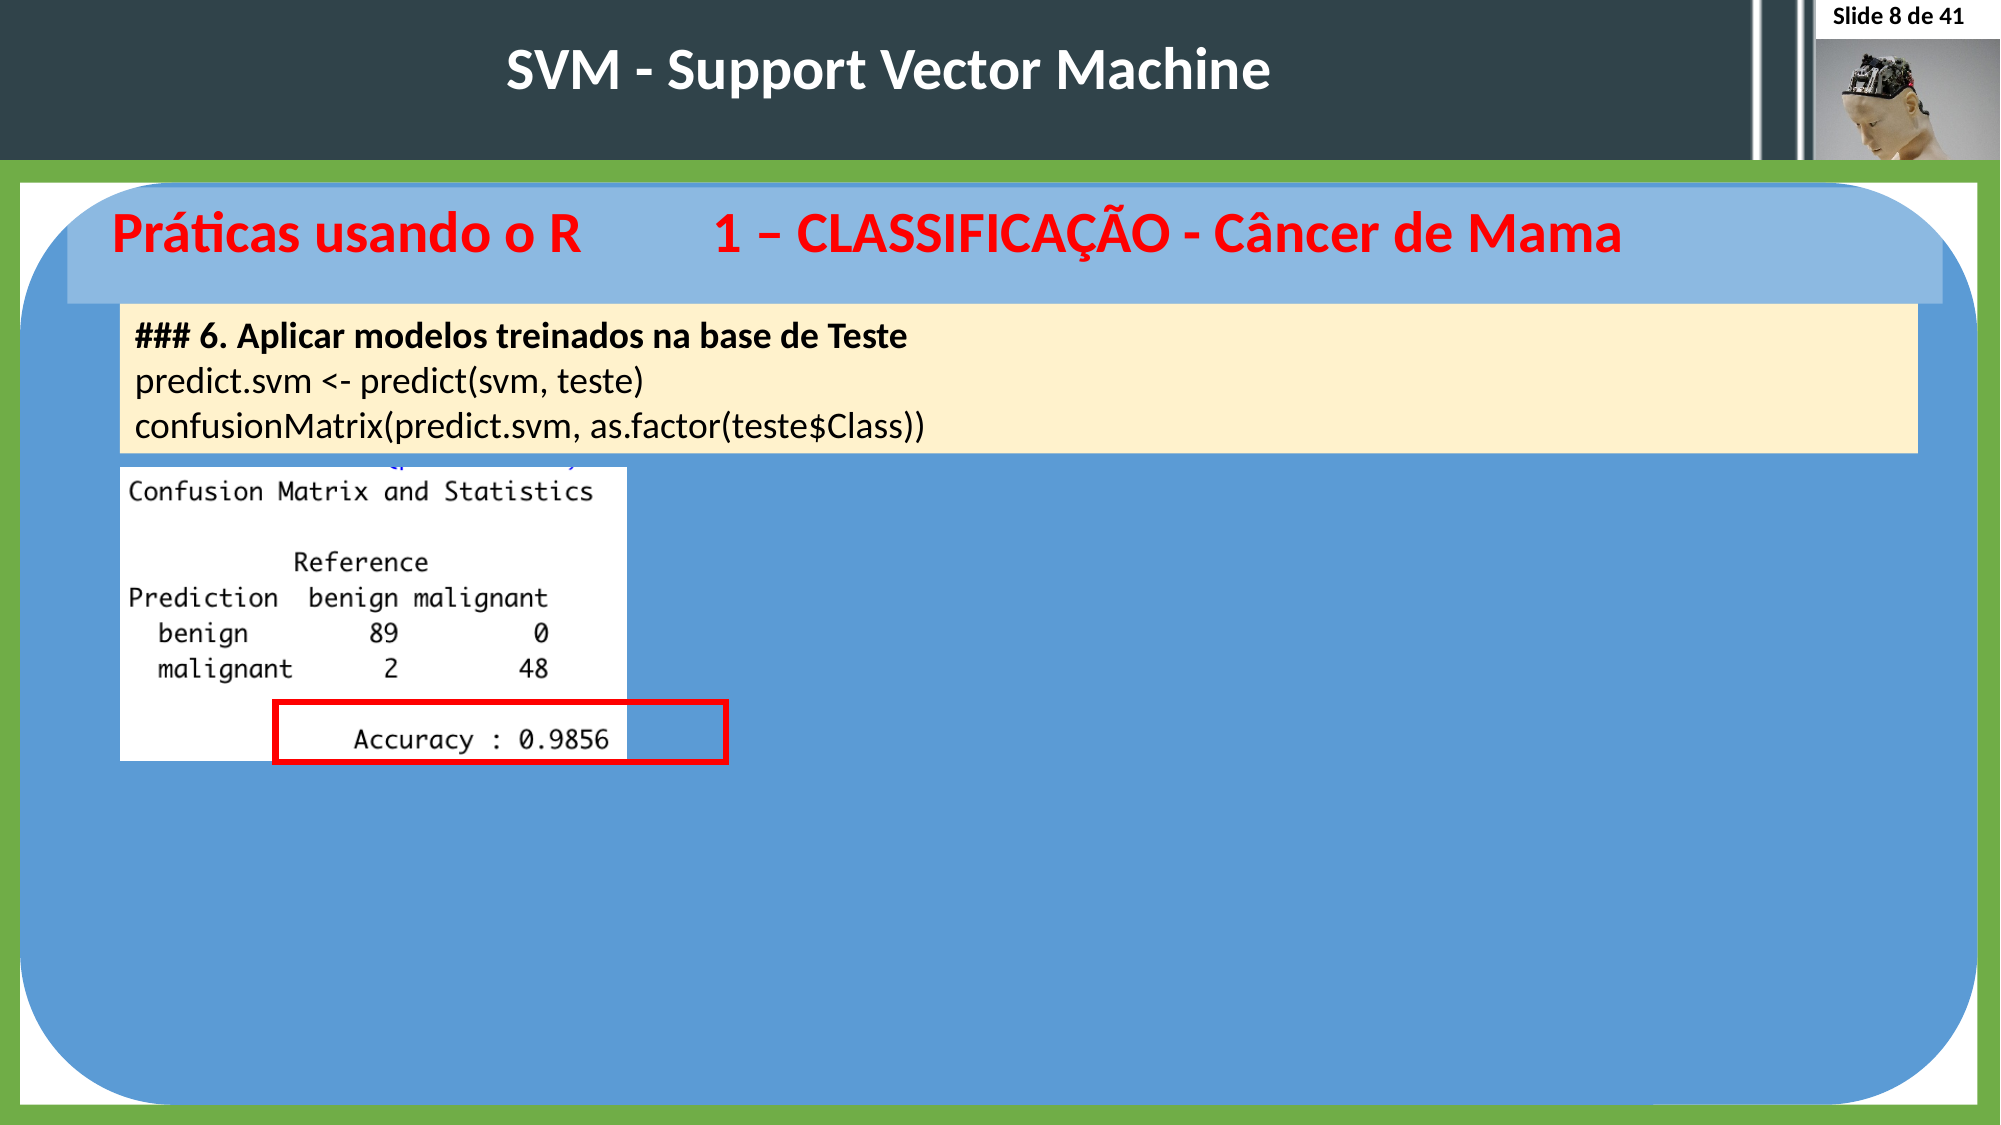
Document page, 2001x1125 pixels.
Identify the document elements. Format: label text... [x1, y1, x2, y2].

picture [0, 0, 2000, 161]
text_box ### 6. Aplicar modelos treinados na base de Teste predict.svm <- predict(svm, teste) confusionMatrix(predict.svm, as.factor(teste$Class)) [119, 303, 1918, 454]
text_box [274, 701, 727, 763]
text_box [19, 224, 1979, 1106]
picture [119, 467, 627, 761]
text_box [0, 159, 2000, 1125]
text_box [1840, 973, 1978, 1106]
text_box [19, 969, 157, 1106]
text_box [19, 182, 153, 319]
text_box [133, 181, 1864, 187]
list Práticas usando o R 1 – CLASSIFICAÇÃO - Câncer de Mama [67, 187, 1943, 304]
text_box [1844, 182, 1978, 315]
